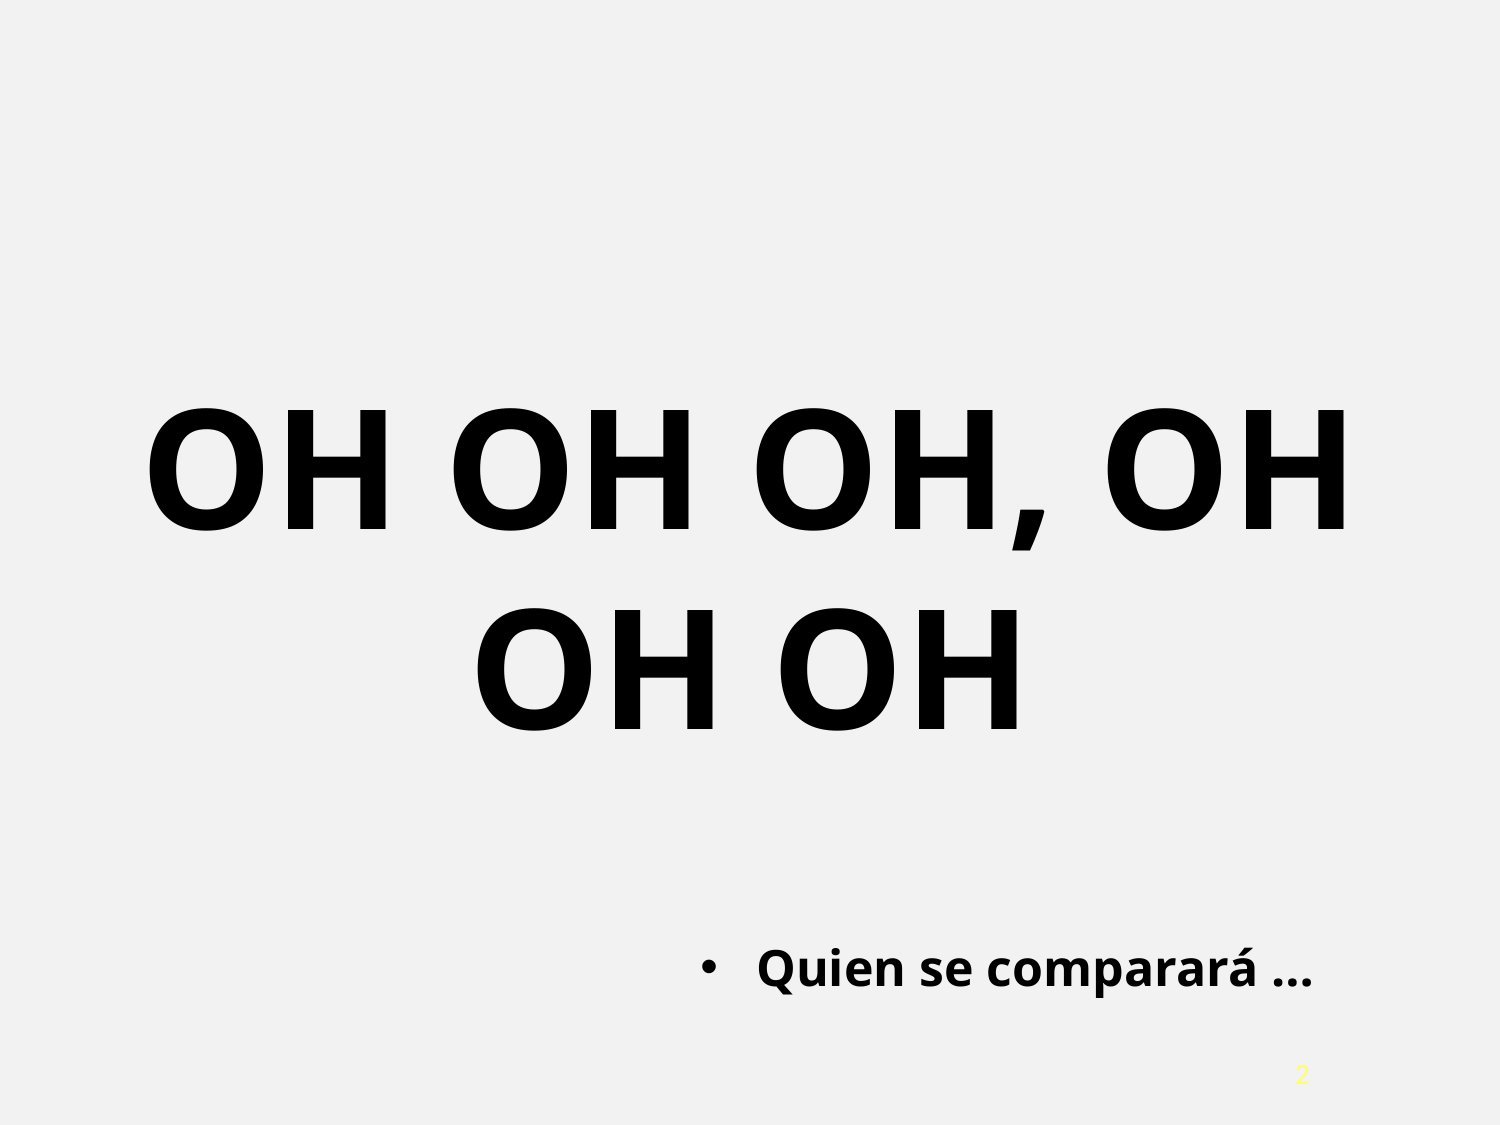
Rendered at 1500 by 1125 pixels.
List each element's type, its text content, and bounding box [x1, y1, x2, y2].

text_box Quien se comparará … [616, 928, 1329, 1012]
text_box <número> [974, 1042, 1325, 1103]
text_box OH OH OH, OH OH OH [74, 468, 1425, 657]
